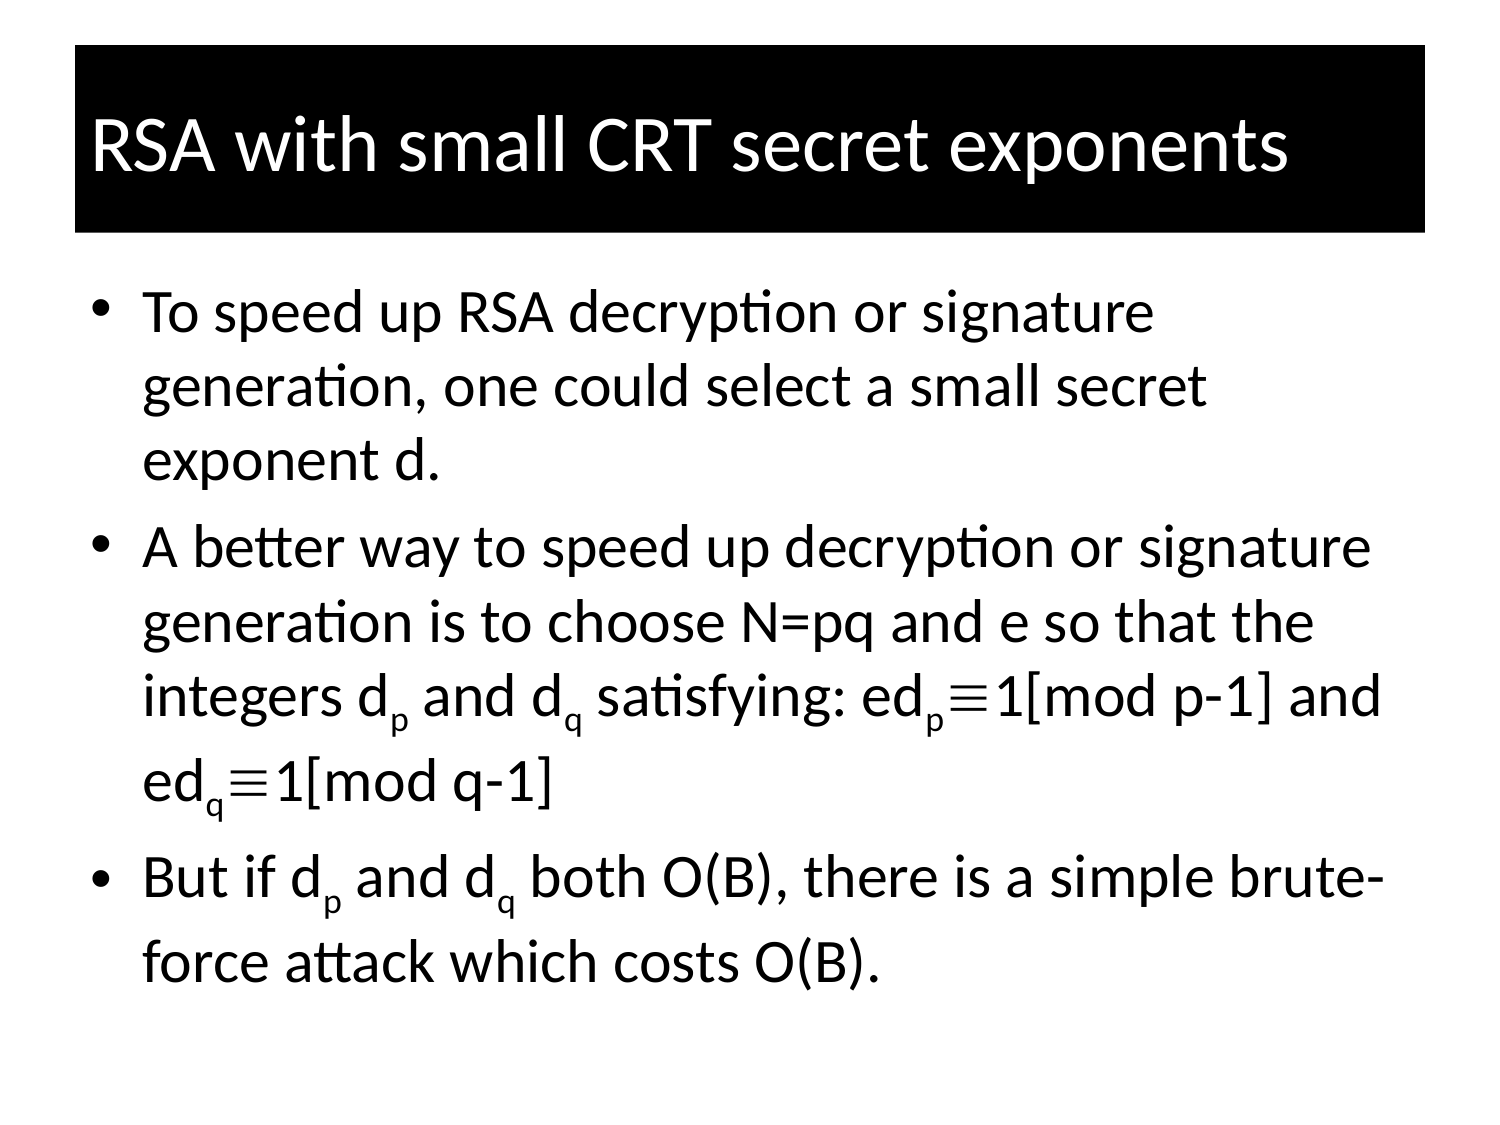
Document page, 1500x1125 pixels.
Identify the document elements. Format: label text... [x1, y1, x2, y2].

title RSA with small CRT secret exponents [75, 45, 1425, 233]
list To speed up RSA decryption or signature generation, one could select a small secret exponent d. A better way to speed up decryption or signature generation is to choose N=pq and e so that the integers dp and dq satisfying: edp1[mod p-1] and edq1[mod q-1] But if dp and dq both O(B), there is a simple brute-force attack which costs O(B). [75, 262, 1425, 1005]
